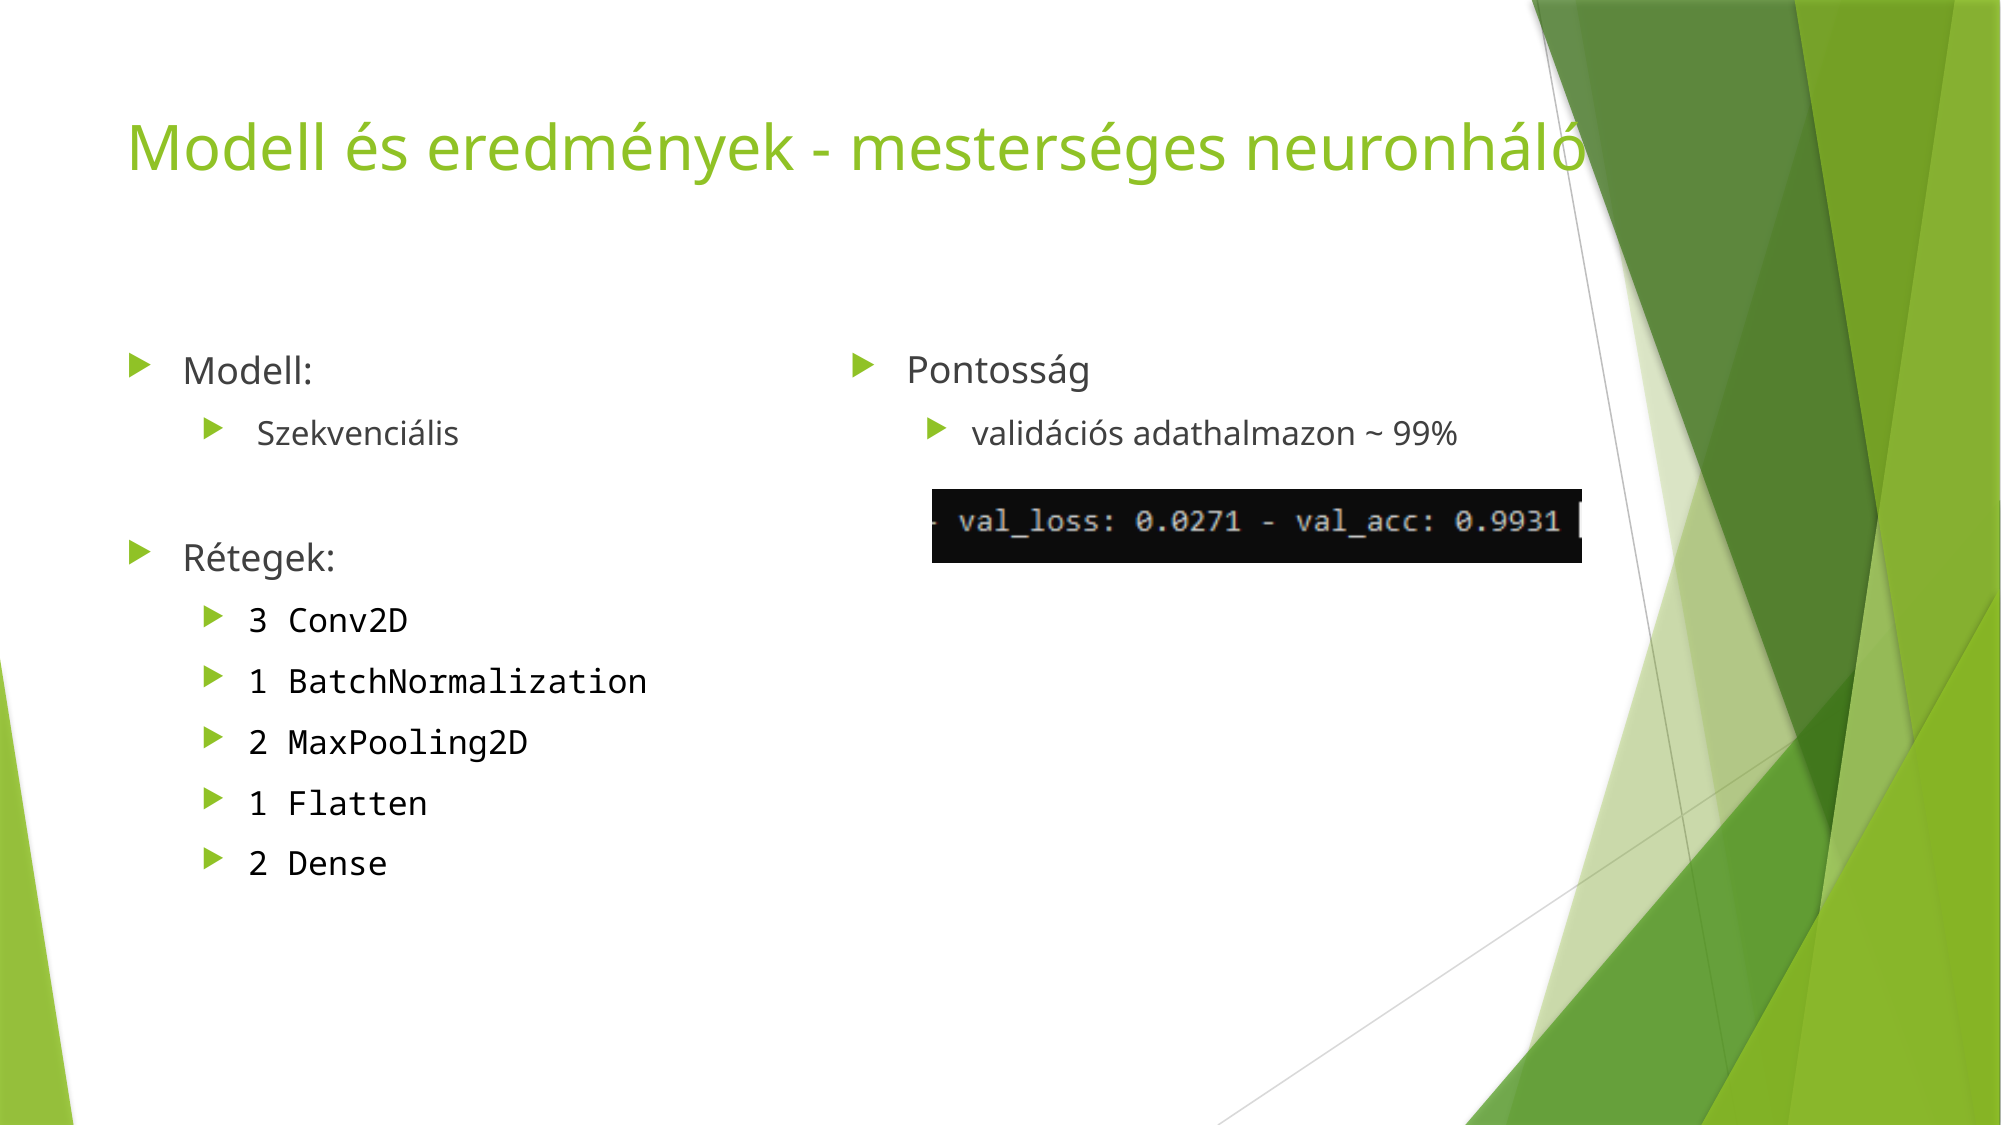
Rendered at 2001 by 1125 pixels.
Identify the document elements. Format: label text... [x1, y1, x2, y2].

list Pontosság validációs adathalmazon ~ 99% [834, 339, 1522, 992]
title Modell és eredmények - mesterséges neuronháló [111, 99, 1606, 317]
list Modell: Szekvenciális Rétegek: 3 Conv2D 1 BatchNormalization 2 MaxPooling2D 1 Flatten 2 Dense [111, 339, 798, 992]
picture [931, 488, 1582, 563]
